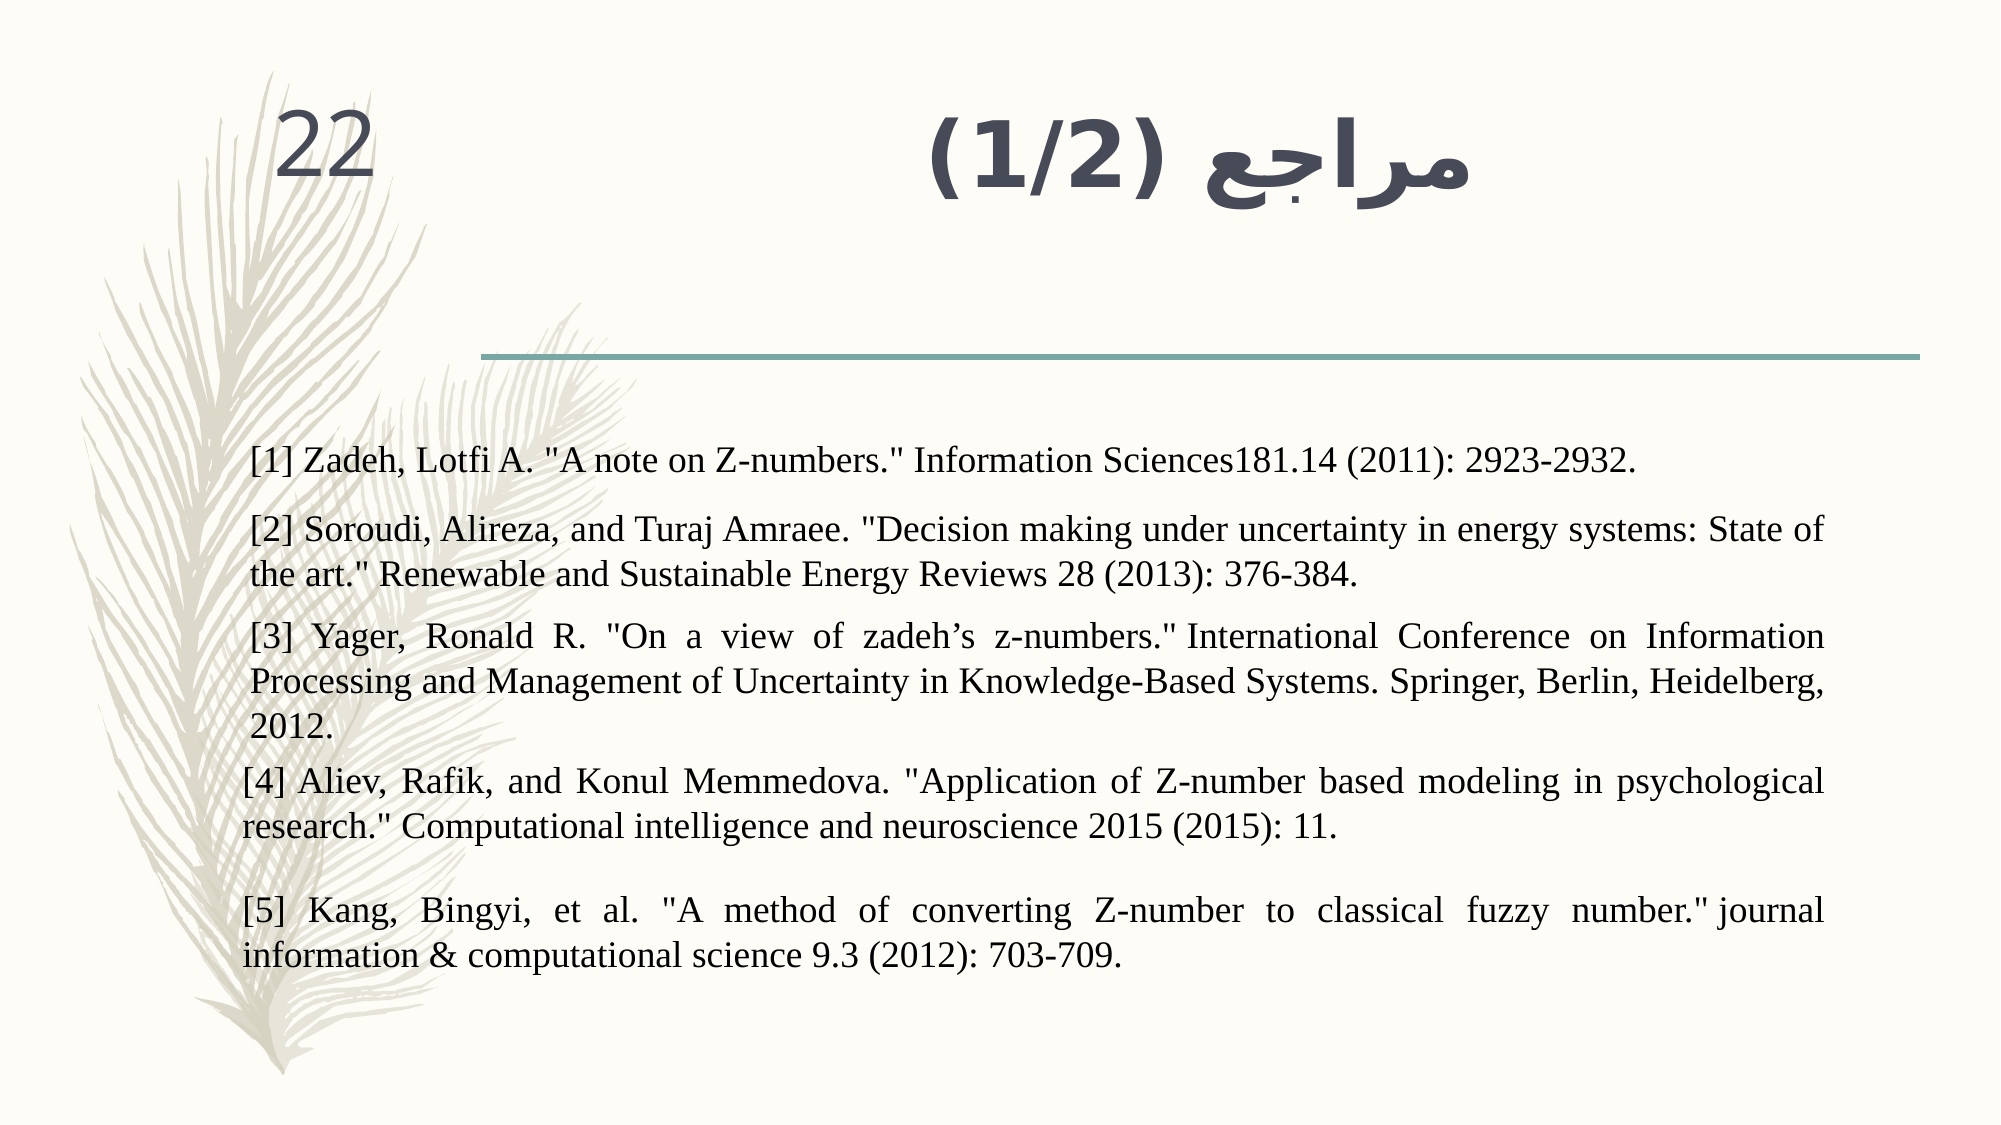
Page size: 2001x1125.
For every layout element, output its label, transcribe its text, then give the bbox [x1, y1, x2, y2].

title مراجع (1/2) [481, 93, 1920, 350]
text_box [5] Kang, Bingyi, et al. "A method of converting Z-number to classical fuzzy number." journal information & computational science 9.3 (2012): 703-709. [227, 877, 1842, 983]
slide_number 22 [84, 118, 394, 218]
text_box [227, 427, 1842, 856]
